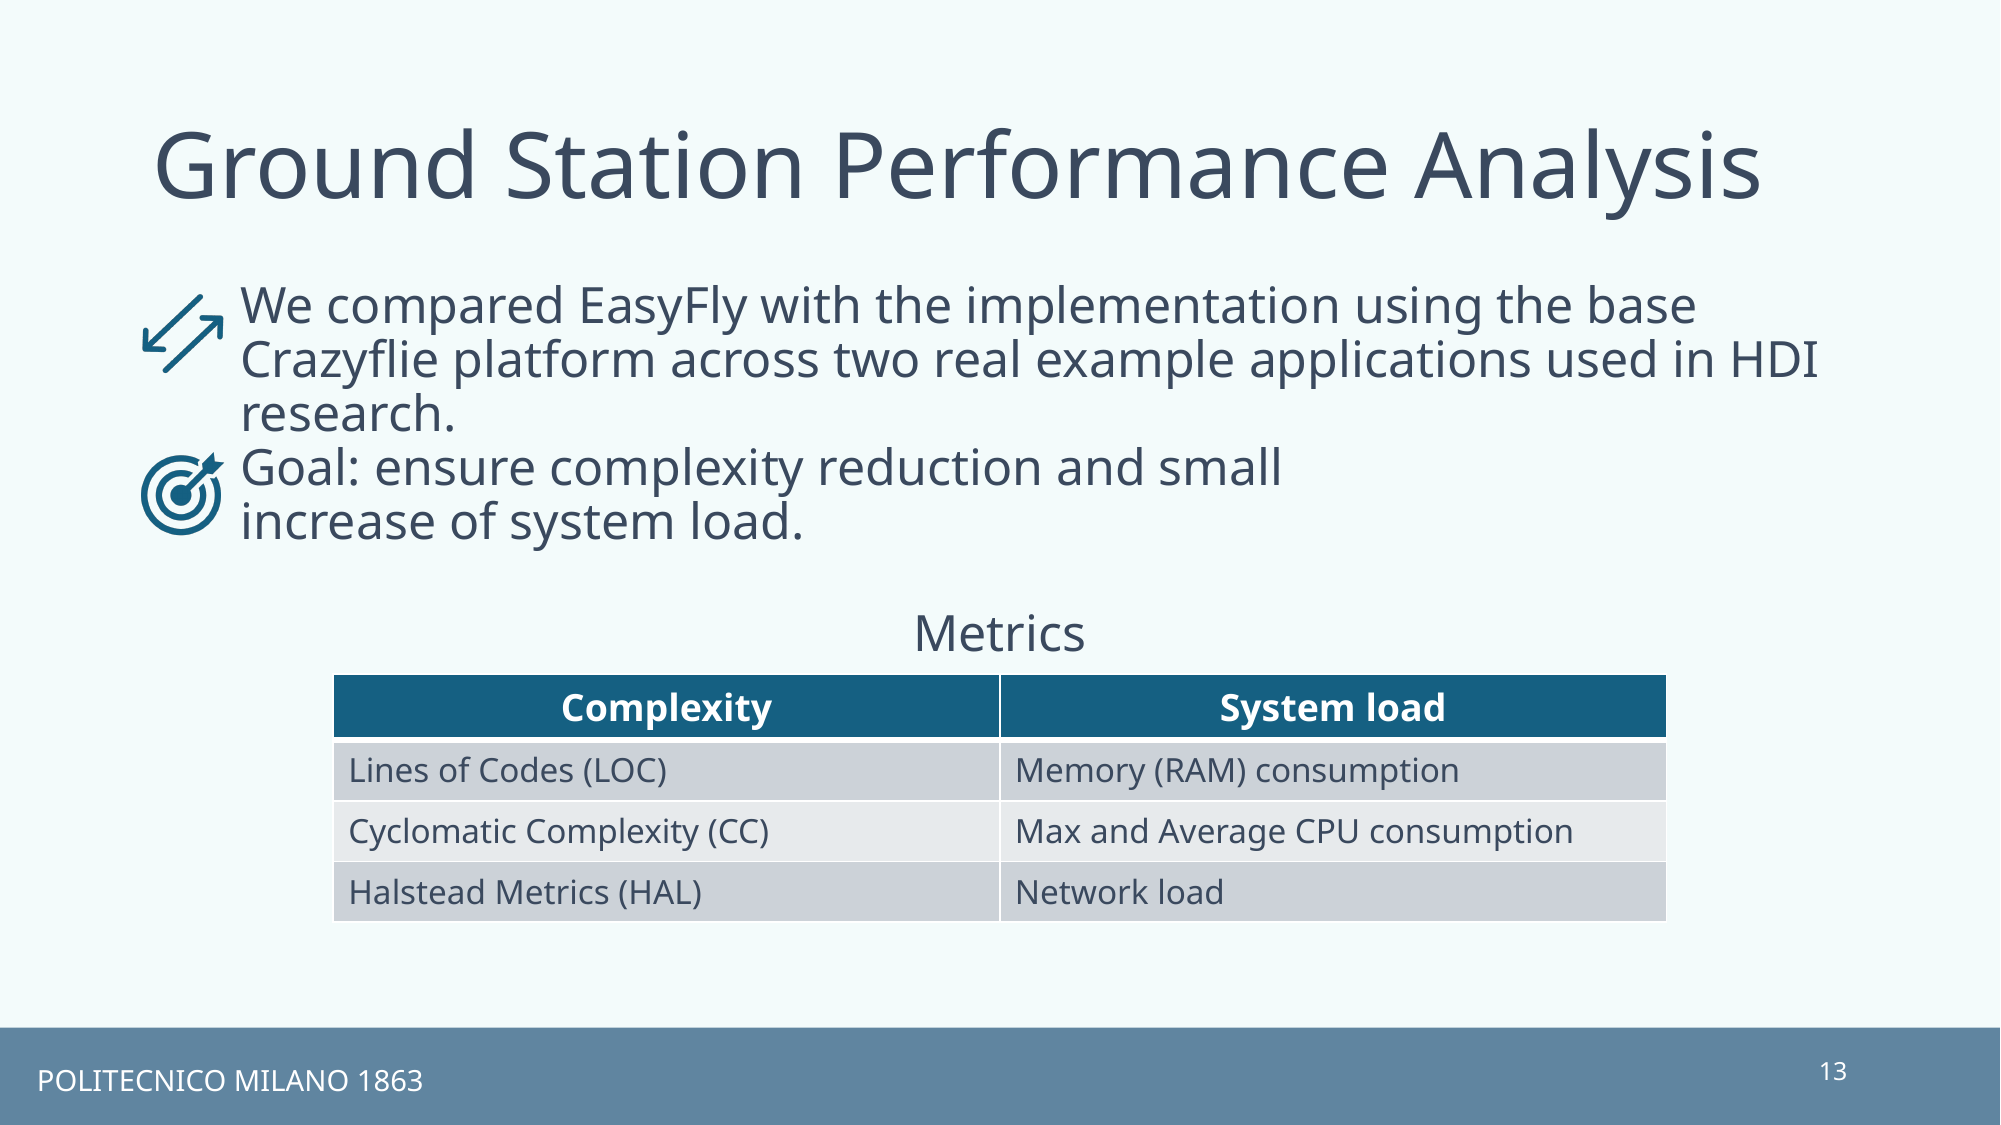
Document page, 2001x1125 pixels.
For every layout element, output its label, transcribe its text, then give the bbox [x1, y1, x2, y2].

table_cell Memory (RAM) consumption [1001, 743, 1666, 800]
picture [121, 271, 245, 395]
slide_number 13 [1412, 1042, 1863, 1103]
text_box Metrics [333, 600, 1667, 670]
text_box Goal: ensure complexity reduction and small increase of system load. [225, 435, 1323, 563]
picture [131, 442, 234, 545]
table_header Complexity [334, 675, 999, 737]
table_cell Cyclomatic Complexity (CC) [334, 802, 999, 861]
table_cell Halstead Metrics (HAL) [334, 862, 999, 921]
title Ground Station Performance Analysis [137, 59, 1863, 278]
table_cell Lines of Codes (LOC) [334, 743, 999, 800]
text_box We compared EasyFly with the implementation using the base Crazyflie platform across two real example applications used in HDI research. [225, 273, 1867, 401]
table_header System load [1001, 675, 1666, 737]
table_cell Network load [1001, 862, 1666, 921]
table_cell Max and Average CPU consumption [1001, 802, 1666, 861]
